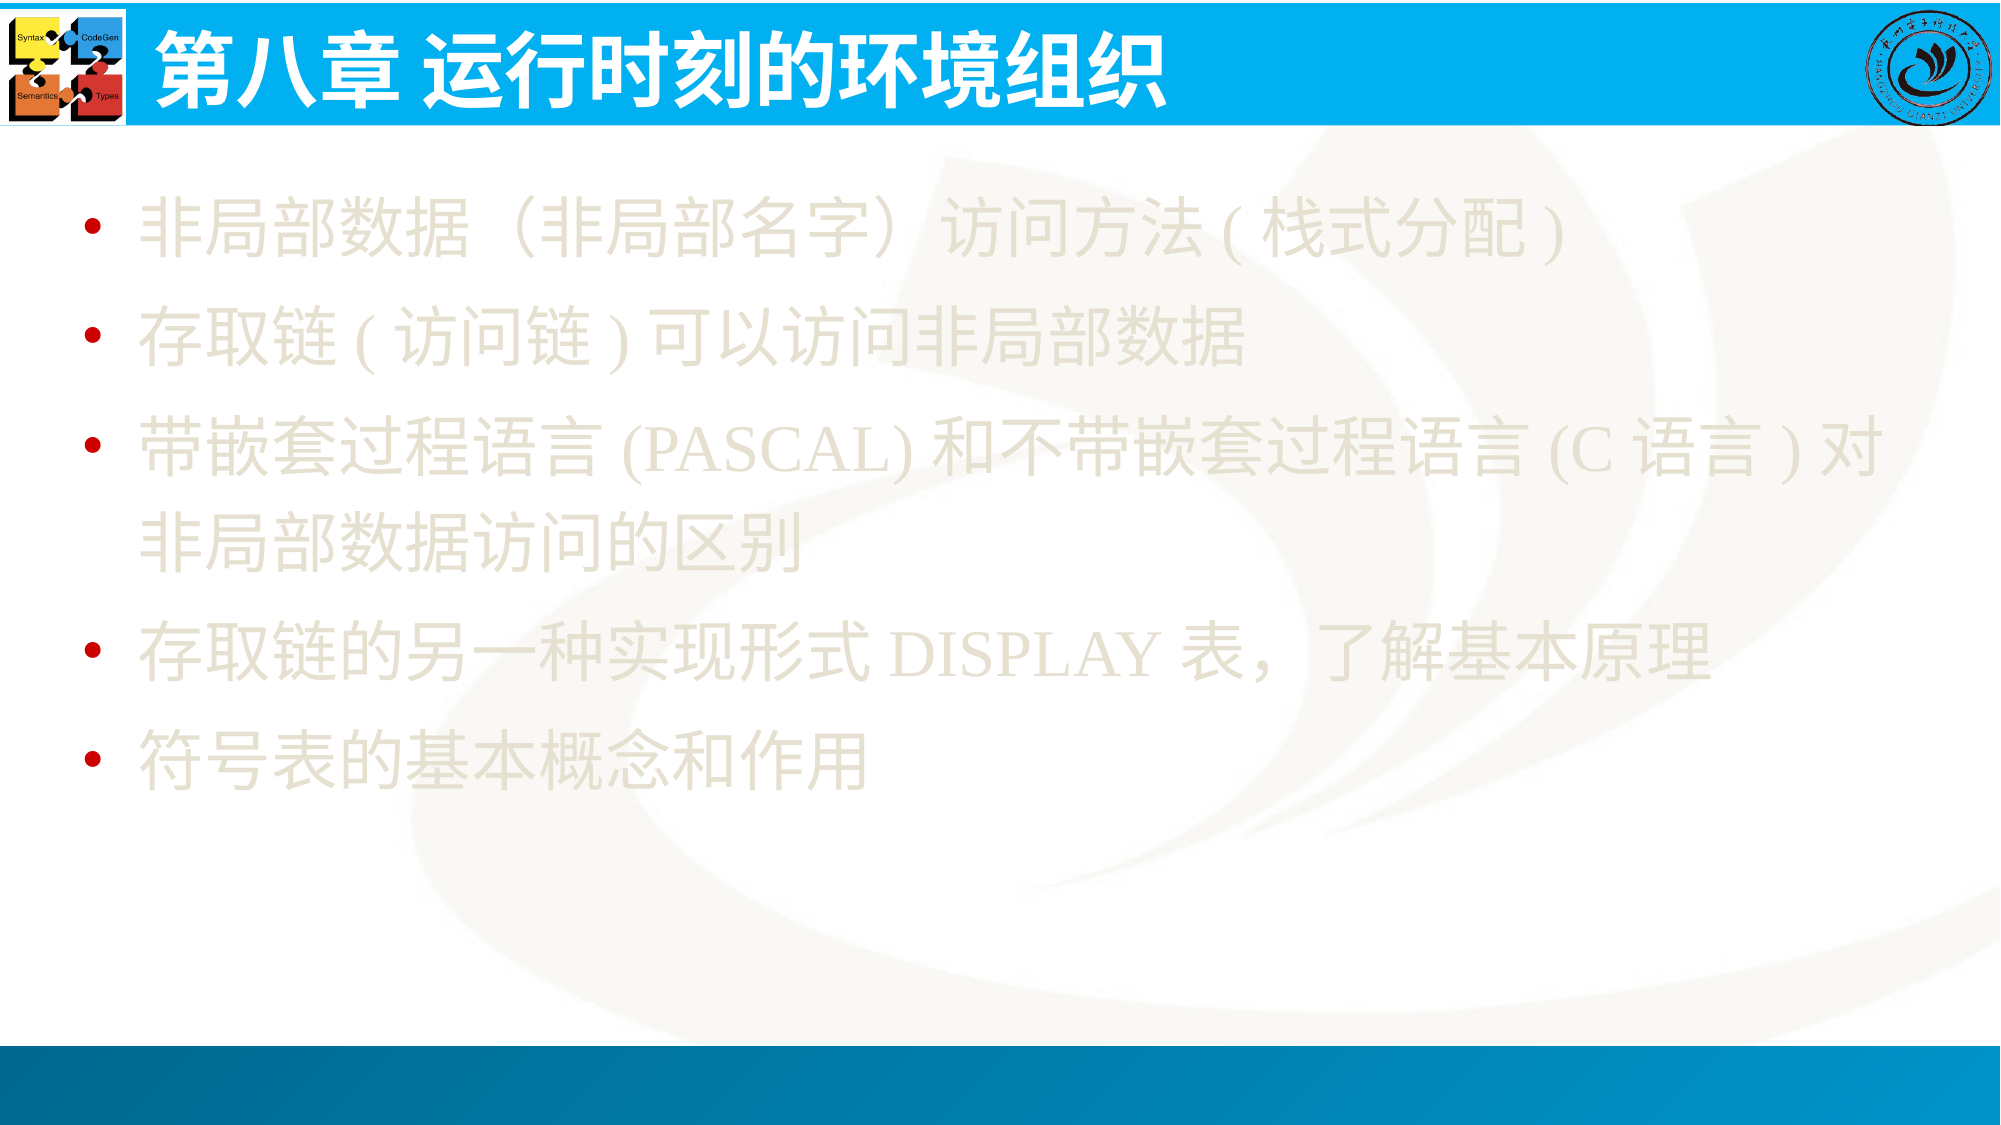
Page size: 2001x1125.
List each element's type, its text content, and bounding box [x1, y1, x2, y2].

title 第八章 运行时刻的环境组织 [137, 6, 1934, 126]
slide_number [873, 1042, 1308, 1118]
list 非局部数据（非局部名字）访问方法(栈式分配) 存取链(访问链)可以访问非局部数据 带嵌套过程语言(PASCAL)和不带嵌套过程语言(C语言)对非局部数据访问的区别 存取链的另一种实现形式DISPLAY表，了解基本原理 符号表的基本概念和作用 [66, 162, 1934, 980]
